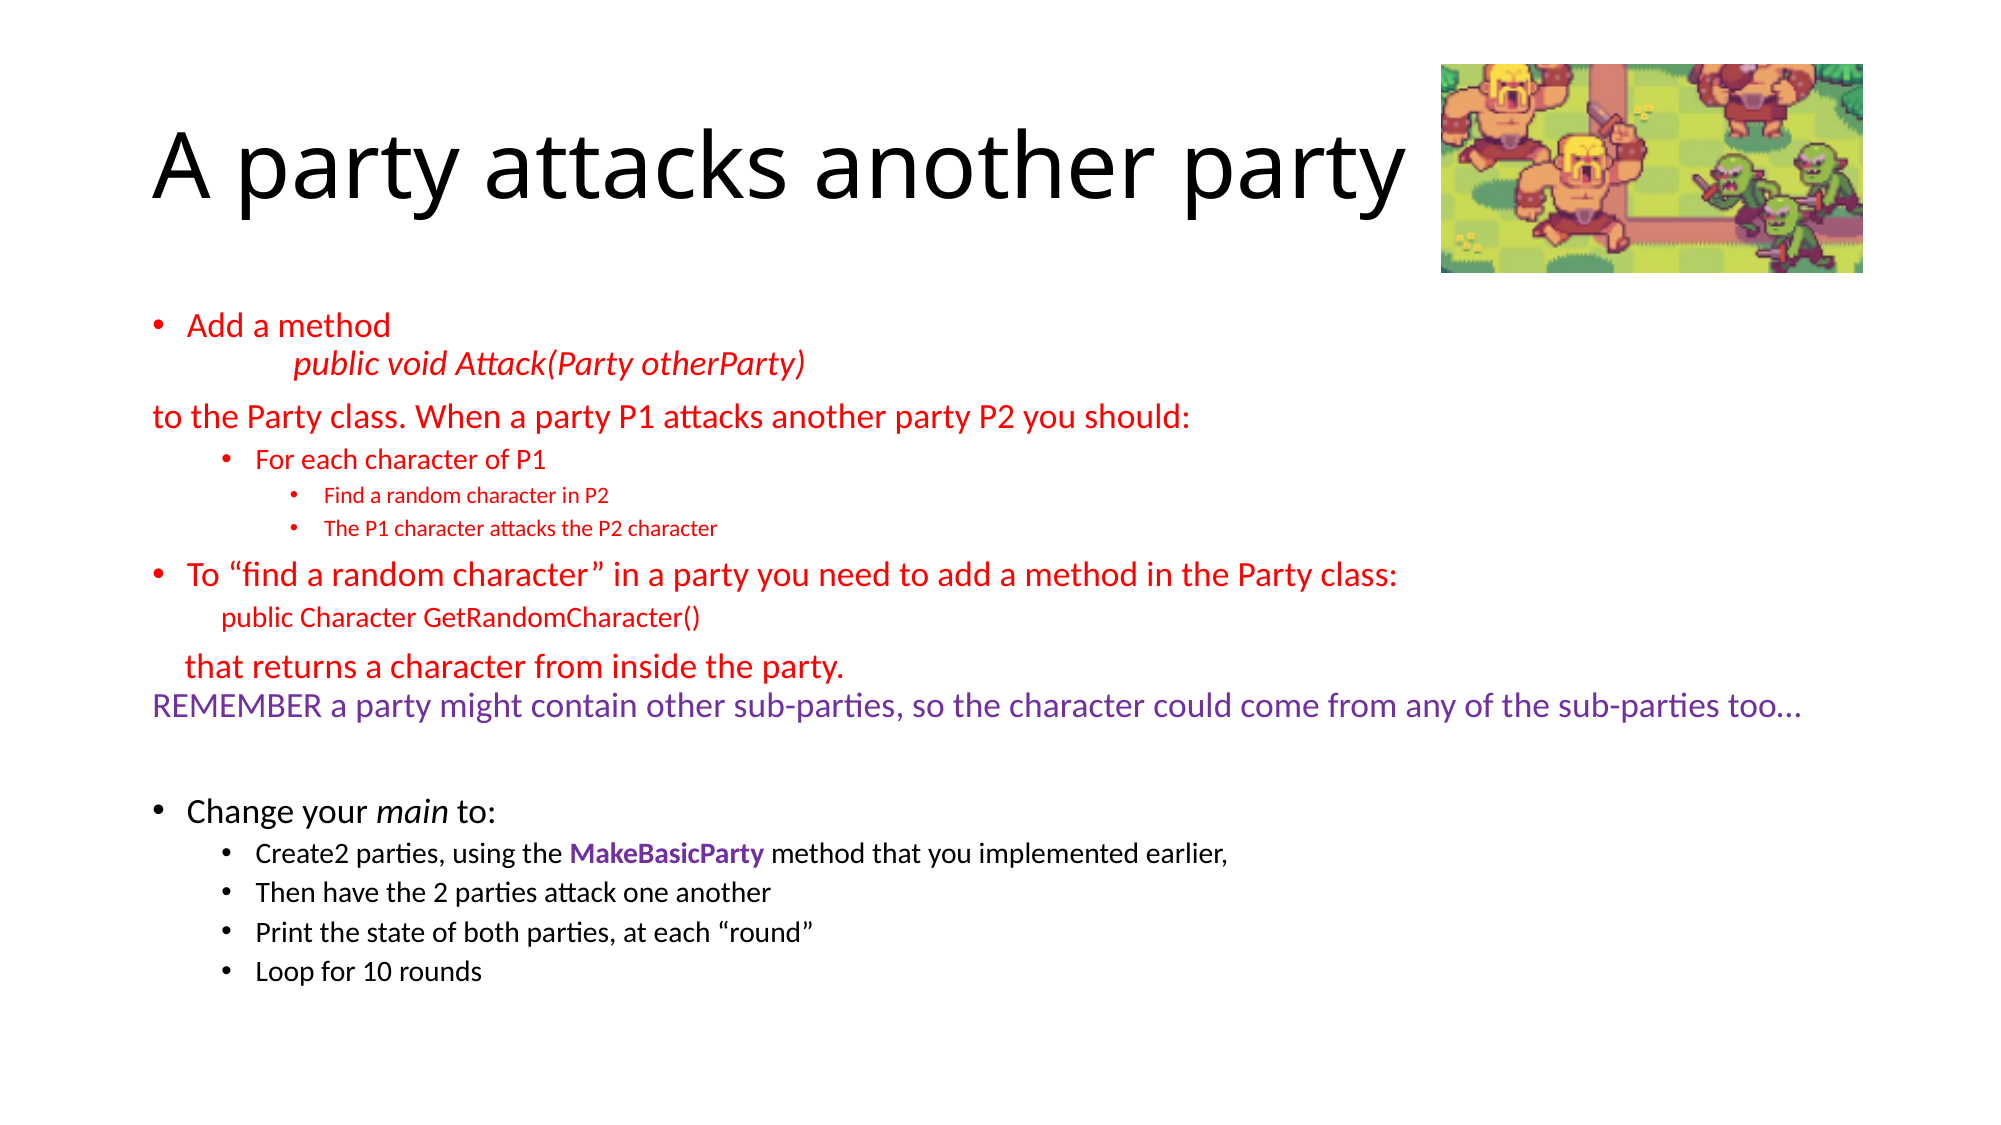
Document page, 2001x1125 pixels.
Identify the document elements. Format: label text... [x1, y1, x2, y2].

title A party attacks another party [137, 59, 1863, 278]
picture [1441, 64, 1863, 273]
list Add a method public void Attack(Party otherParty) to the Party class. When a party P1 attacks another party P2 you should: For each character of P1 Find a random character in P2 The P1 character attacks the P2 character To “find a random character” in a party you need to add a method in the Party class: public Character GetRandomCharacter() that returns a character from inside the party. REMEMBER a party might contain other sub-parties, so the character could come from any of the sub-parties too… Change your main to: Create2 parties, using the MakeBasicParty method that you implemented earlier, Then have the 2 parties attack one another Print the state of both parties, at each “round” Loop for 10 rounds [137, 299, 1863, 1014]
